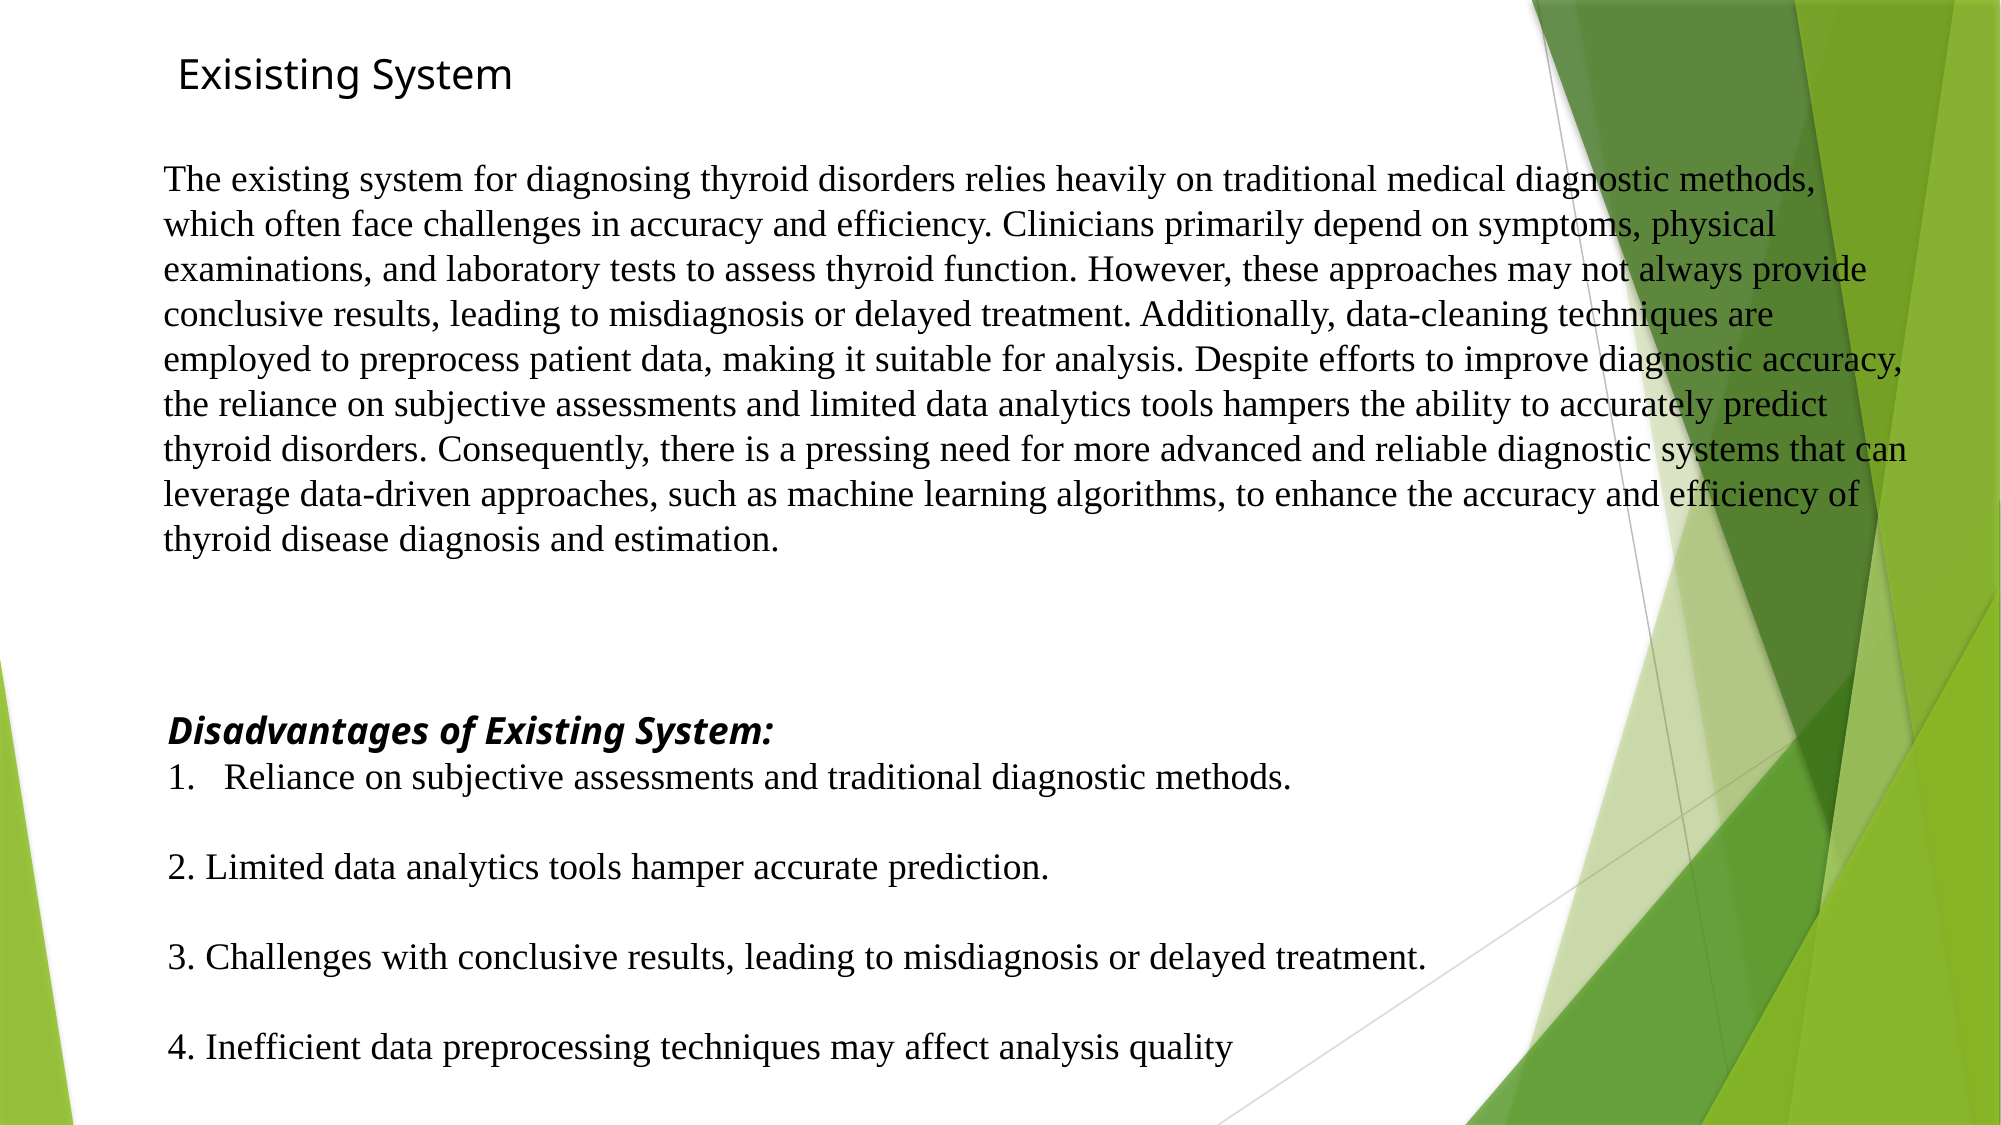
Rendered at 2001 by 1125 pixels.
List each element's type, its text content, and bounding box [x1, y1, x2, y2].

text_box Disadvantages of Existing System: Reliance on subjective assessments and traditional diagnostic methods. 2. Limited data analytics tools hamper accurate prediction. 3. Challenges with conclusive results, leading to misdiagnosis or delayed treatment. 4. Inefficient data preprocessing techniques may affect analysis quality [152, 699, 1454, 1075]
text_box The existing system for diagnosing thyroid disorders relies heavily on traditional medical diagnostic methods, which often face challenges in accuracy and efficiency. Clinicians primarily depend on symptoms, physical examinations, and laboratory tests to assess thyroid function. However, these approaches may not always provide conclusive results, leading to misdiagnosis or delayed treatment. Additionally, data-cleaning techniques are employed to preprocess patient data, making it suitable for analysis. Despite efforts to improve diagnostic accuracy, the reliance on subjective assessments and limited data analytics tools hampers the ability to accurately predict thyroid disorders. Consequently, there is a pressing need for more advanced and reliable diagnostic systems that can leverage data-driven approaches, such as machine learning algorithms, to enhance the accuracy and efficiency of thyroid disease diagnosis and estimation. [148, 101, 1925, 567]
text_box Exisisting System [162, 40, 830, 106]
